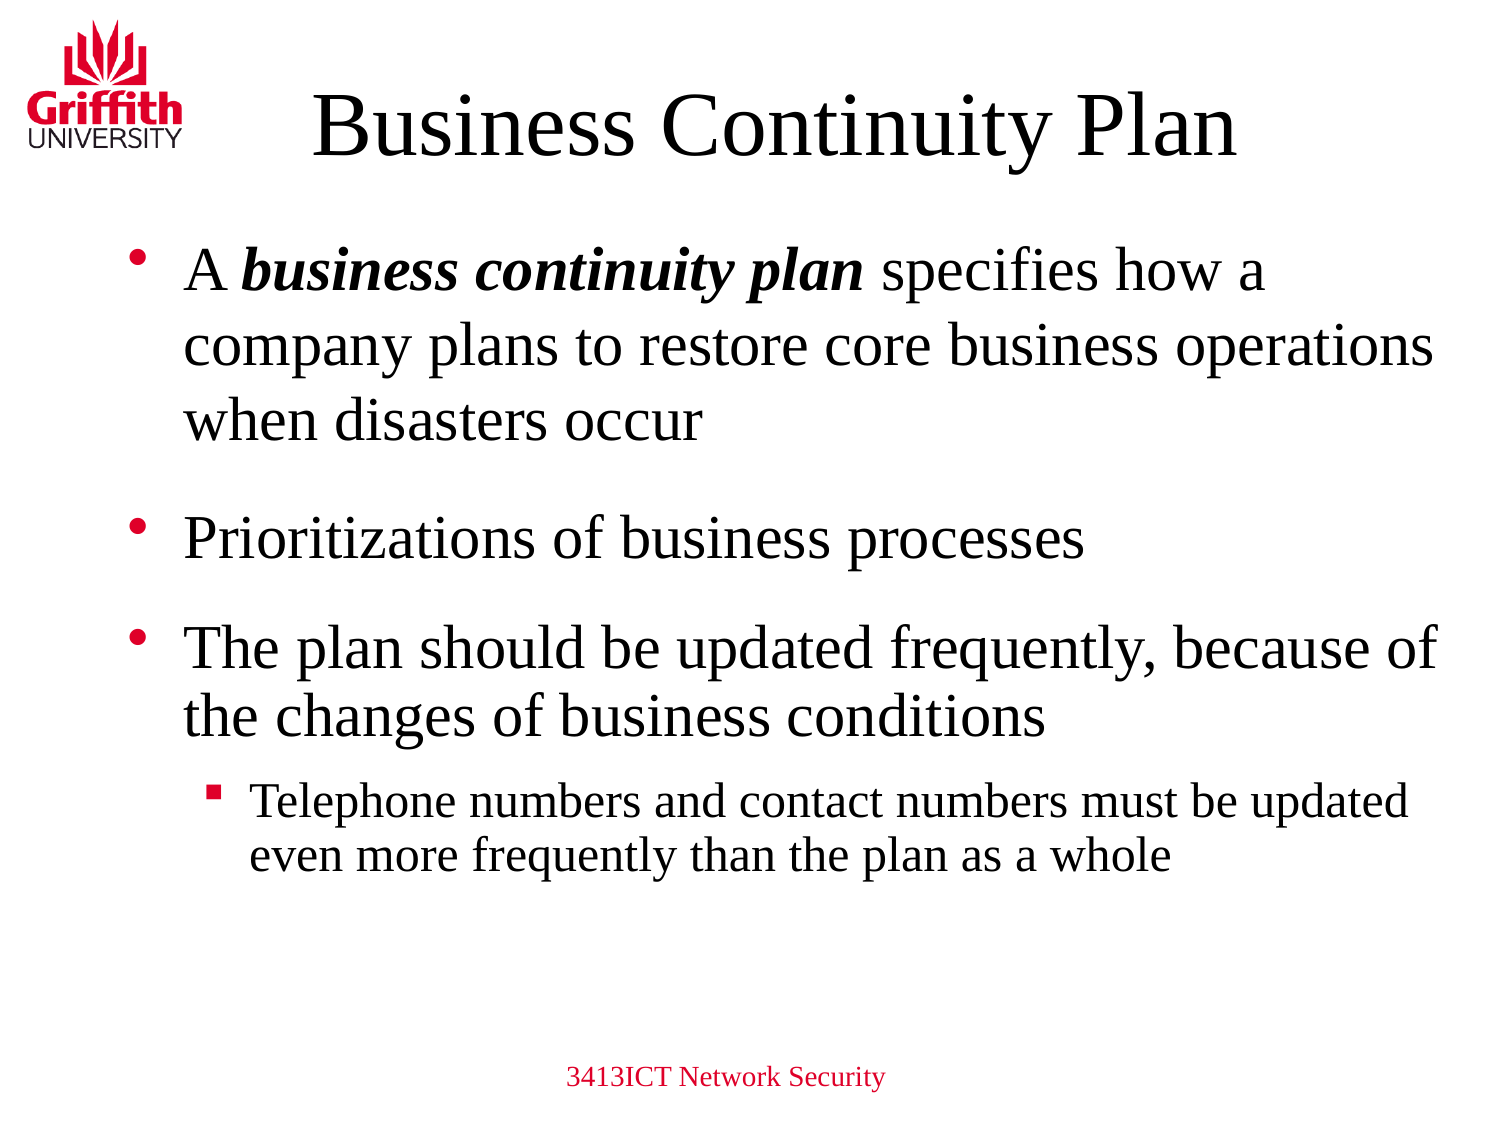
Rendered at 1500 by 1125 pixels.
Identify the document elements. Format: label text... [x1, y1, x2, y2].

picture [23, 15, 186, 151]
list A business continuity plan specifies how a company plans to restore core business operations when disasters occur Prioritizations of business processes The plan should be updated frequently, because of the changes of business conditions Telephone numbers and contact numbers must be updated even more frequently than the plan as a whole [111, 219, 1471, 1021]
title Business Continuity Plan [187, 24, 1365, 213]
footer 3413ICT Network Security [430, 1049, 1022, 1101]
